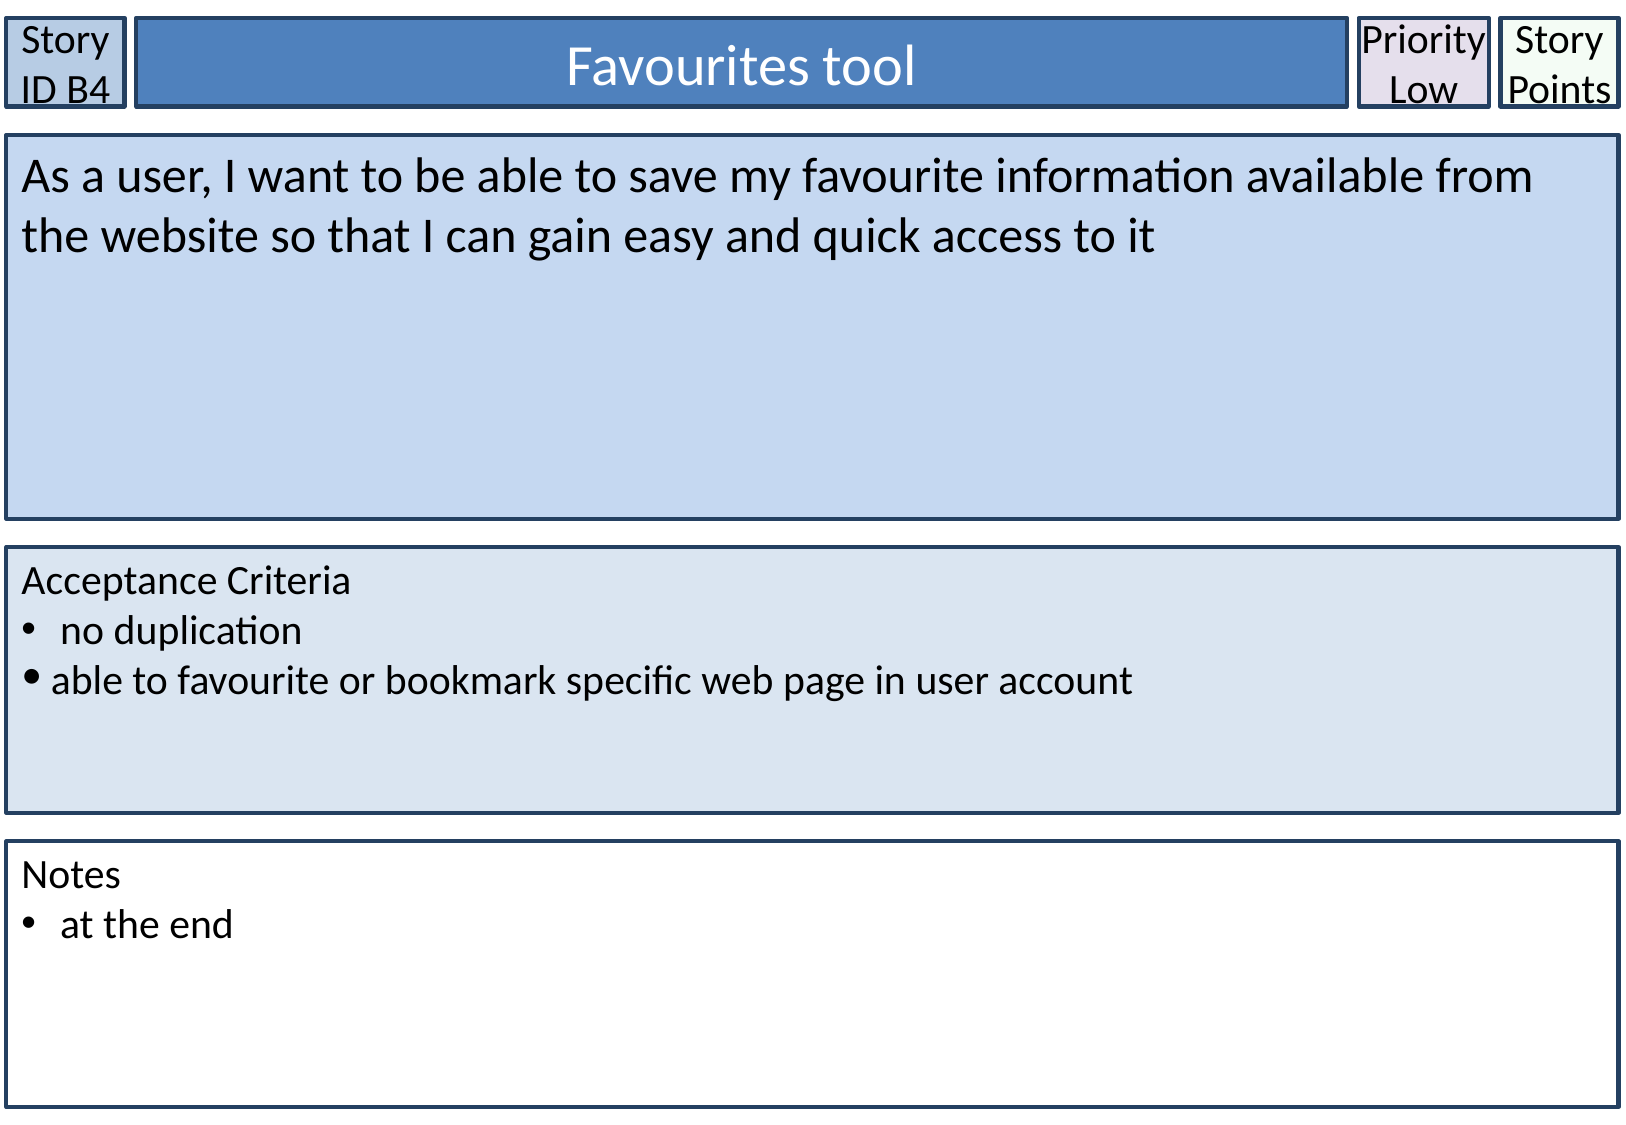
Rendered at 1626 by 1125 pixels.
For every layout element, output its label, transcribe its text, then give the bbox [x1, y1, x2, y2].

text_box Acceptance Criteria no duplication able to favourite or bookmark specific web page in user account [6, 547, 1619, 813]
text_box Story Points [1500, 17, 1619, 107]
text_box Notes at the end [6, 841, 1619, 1107]
text_box Priority Low [1358, 17, 1489, 107]
text_box Favourites tool [136, 17, 1347, 107]
text_box Story ID B4 [6, 17, 125, 107]
text_box As a user, I want to be able to save my favourite information available from the website so that I can gain easy and quick access to it [6, 134, 1619, 519]
